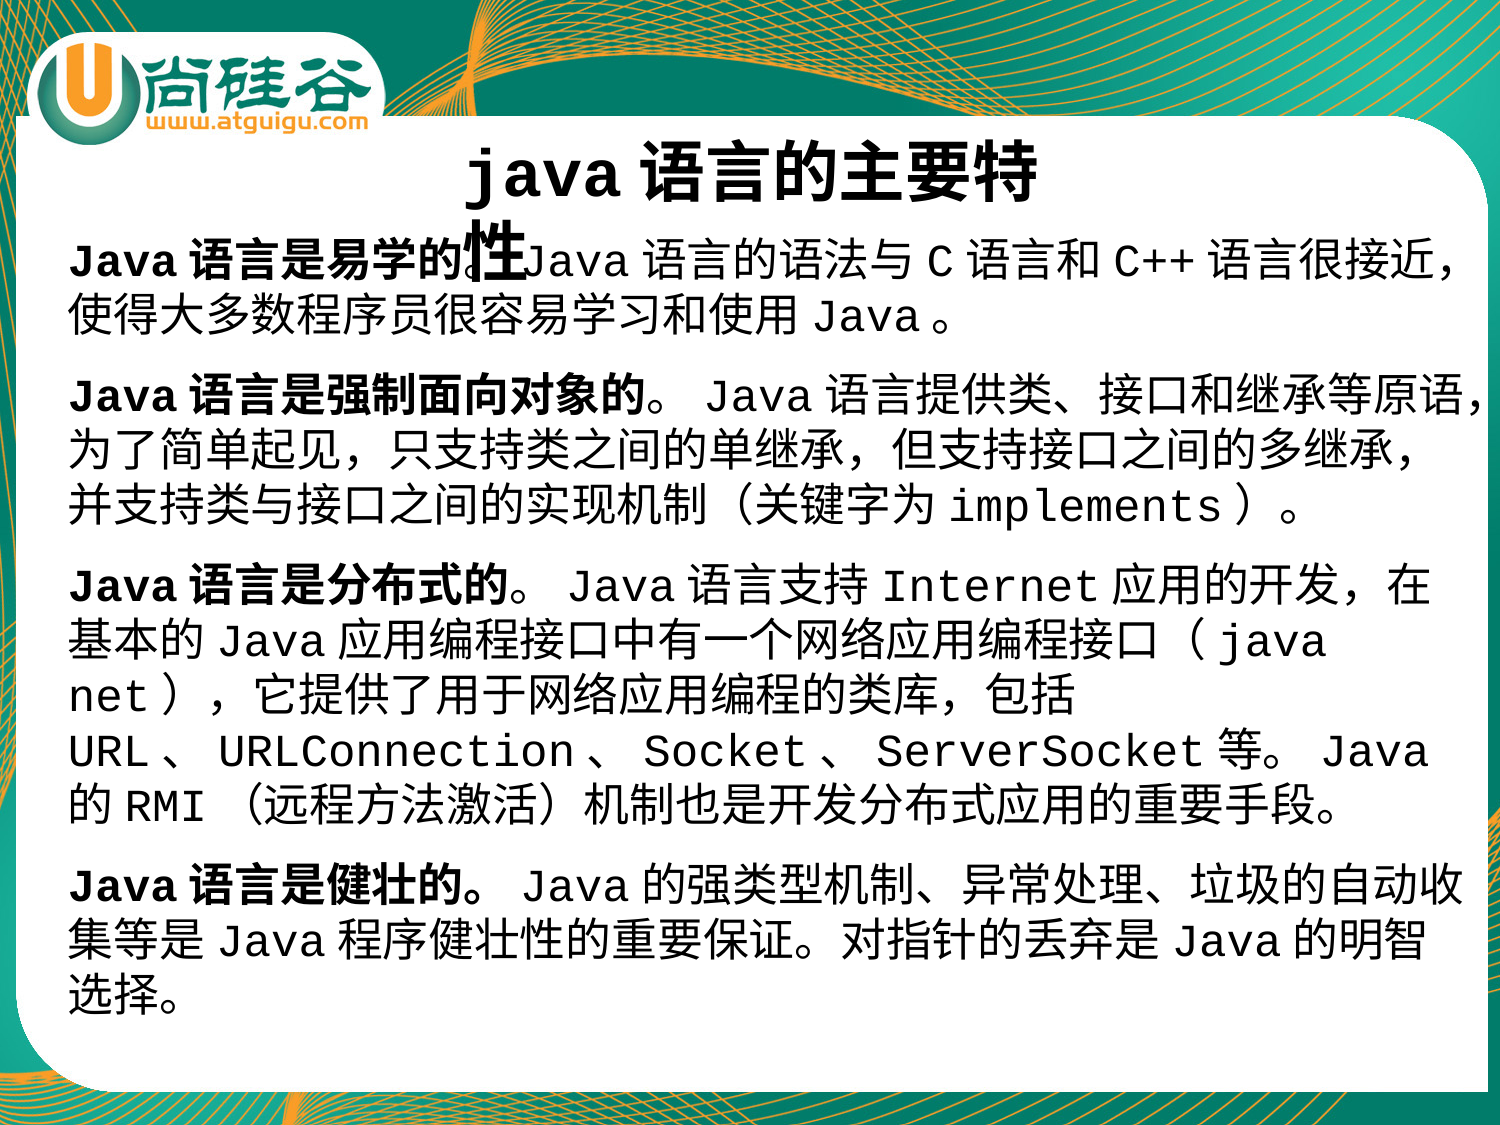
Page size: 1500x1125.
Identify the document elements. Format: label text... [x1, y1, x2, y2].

picture [0, 0, 1500, 1125]
text_box java语言的主要特性 [447, 122, 1110, 223]
text_box Java语言是易学的。Java语言的语法与C语言和C++语言很接近，使得大多数程序员很容易学习和使用Java。 Java语言是强制面向对象的。Java语言提供类、接口和继承等原语，为了简单起见，只支持类之间的单继承，但支持接口之间的多继承，并支持类与接口之间的实现机制（关键字为implements）。 Java语言是分布式的。Java语言支持Internet应用的开发，在基本的Java应用编程接口中有一个网络应用编程接口（java net），它提供了用于网络应用编程的类库，包括URL、URLConnection、Socket、ServerSocket等。Java的RMI（远程方法激活）机制也是开发分布式应用的重要手段。 Java语言是健壮的。Java的强类型机制、异常处理、垃圾的自动收集等是Java程序健壮性的重要保证。对指针的丢弃是Java的明智选择。 [53, 223, 1483, 1083]
